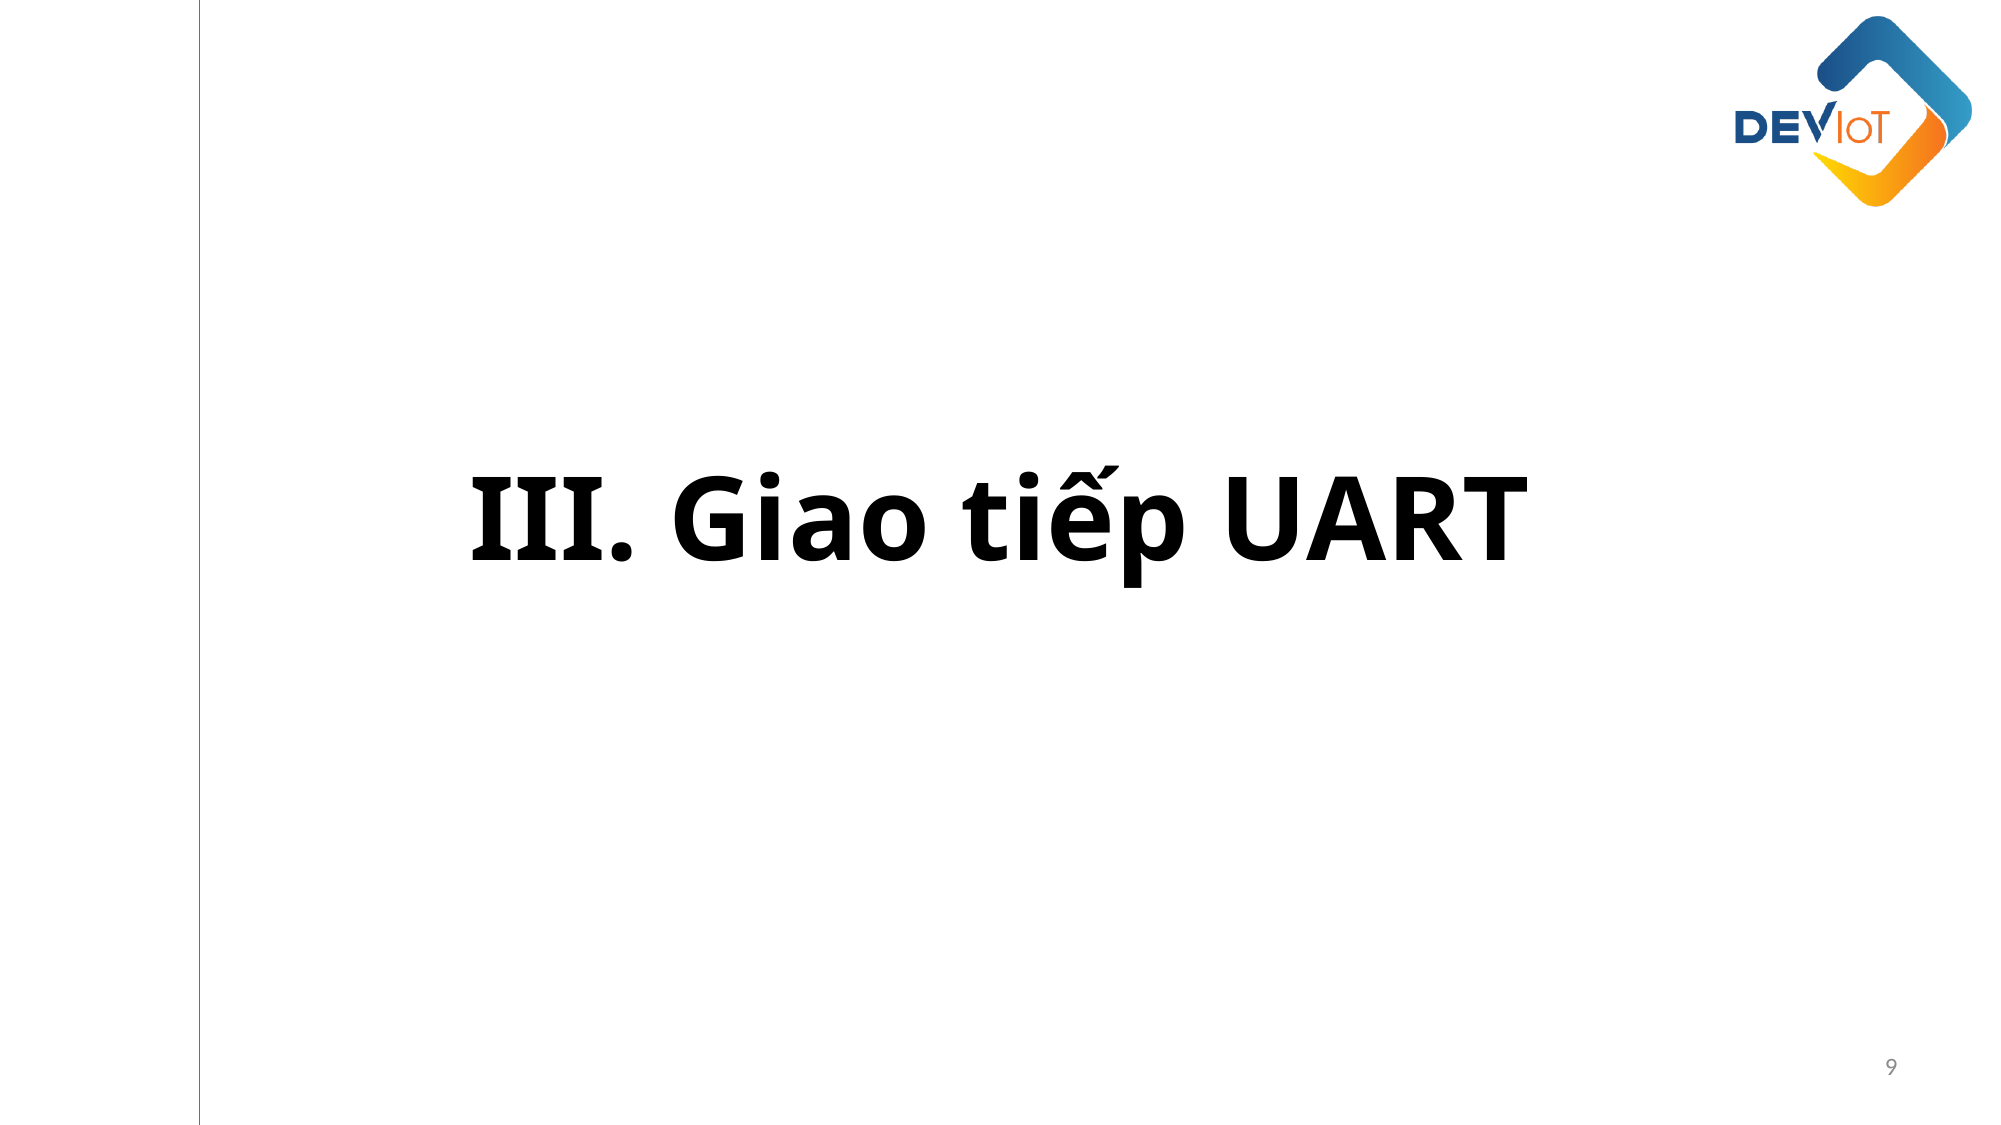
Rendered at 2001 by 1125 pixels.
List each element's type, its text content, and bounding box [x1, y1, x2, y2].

text_box III. Giao tiếp UART [361, 451, 1639, 593]
slide_number 9 [1845, 1035, 1913, 1096]
picture [1707, 0, 2000, 258]
